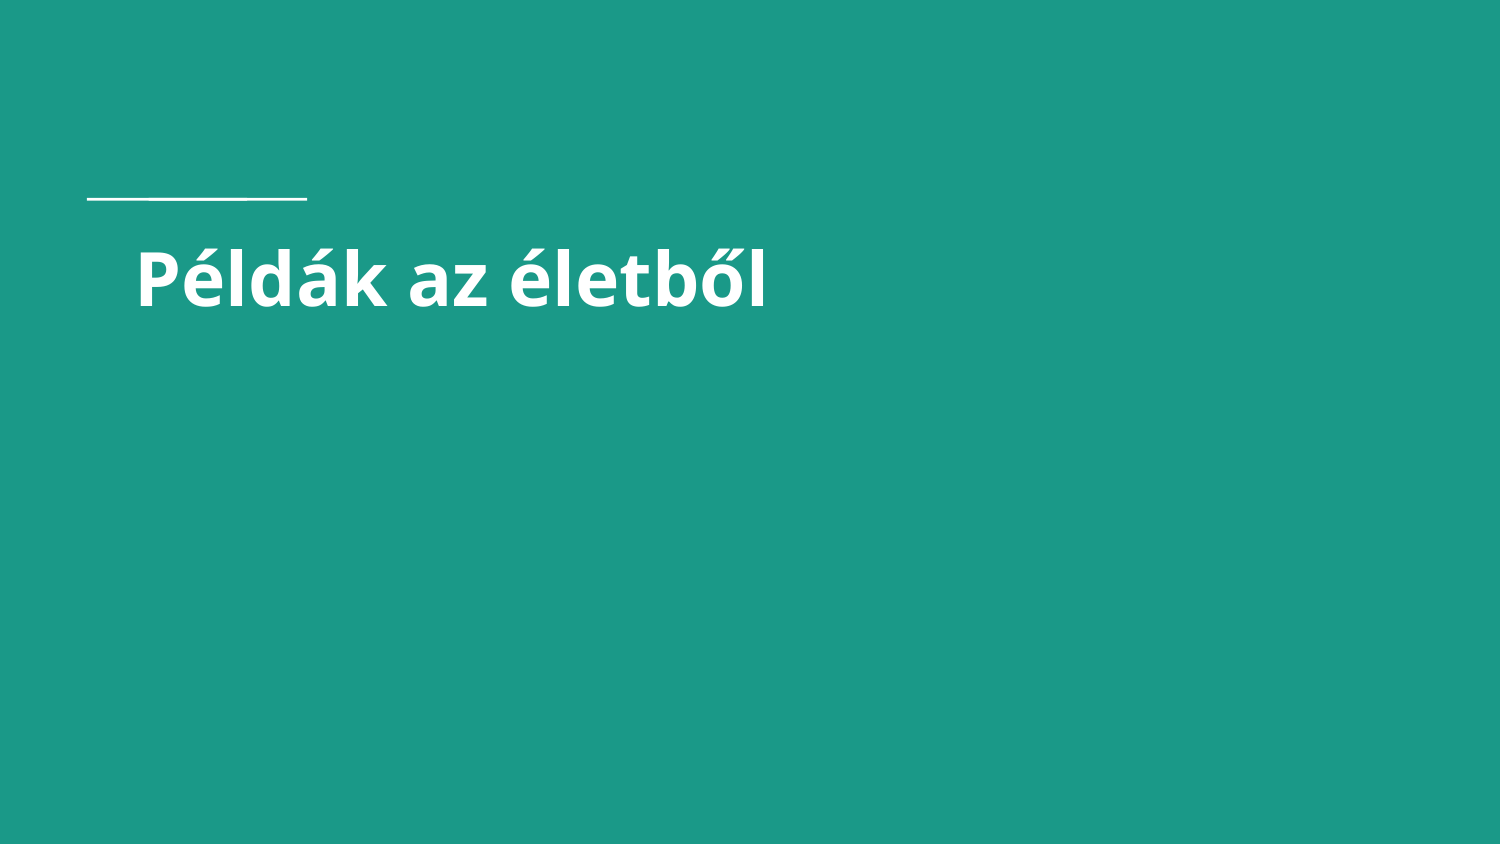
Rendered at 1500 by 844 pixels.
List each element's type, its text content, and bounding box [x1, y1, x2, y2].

title Példák az életből [119, 216, 1381, 466]
